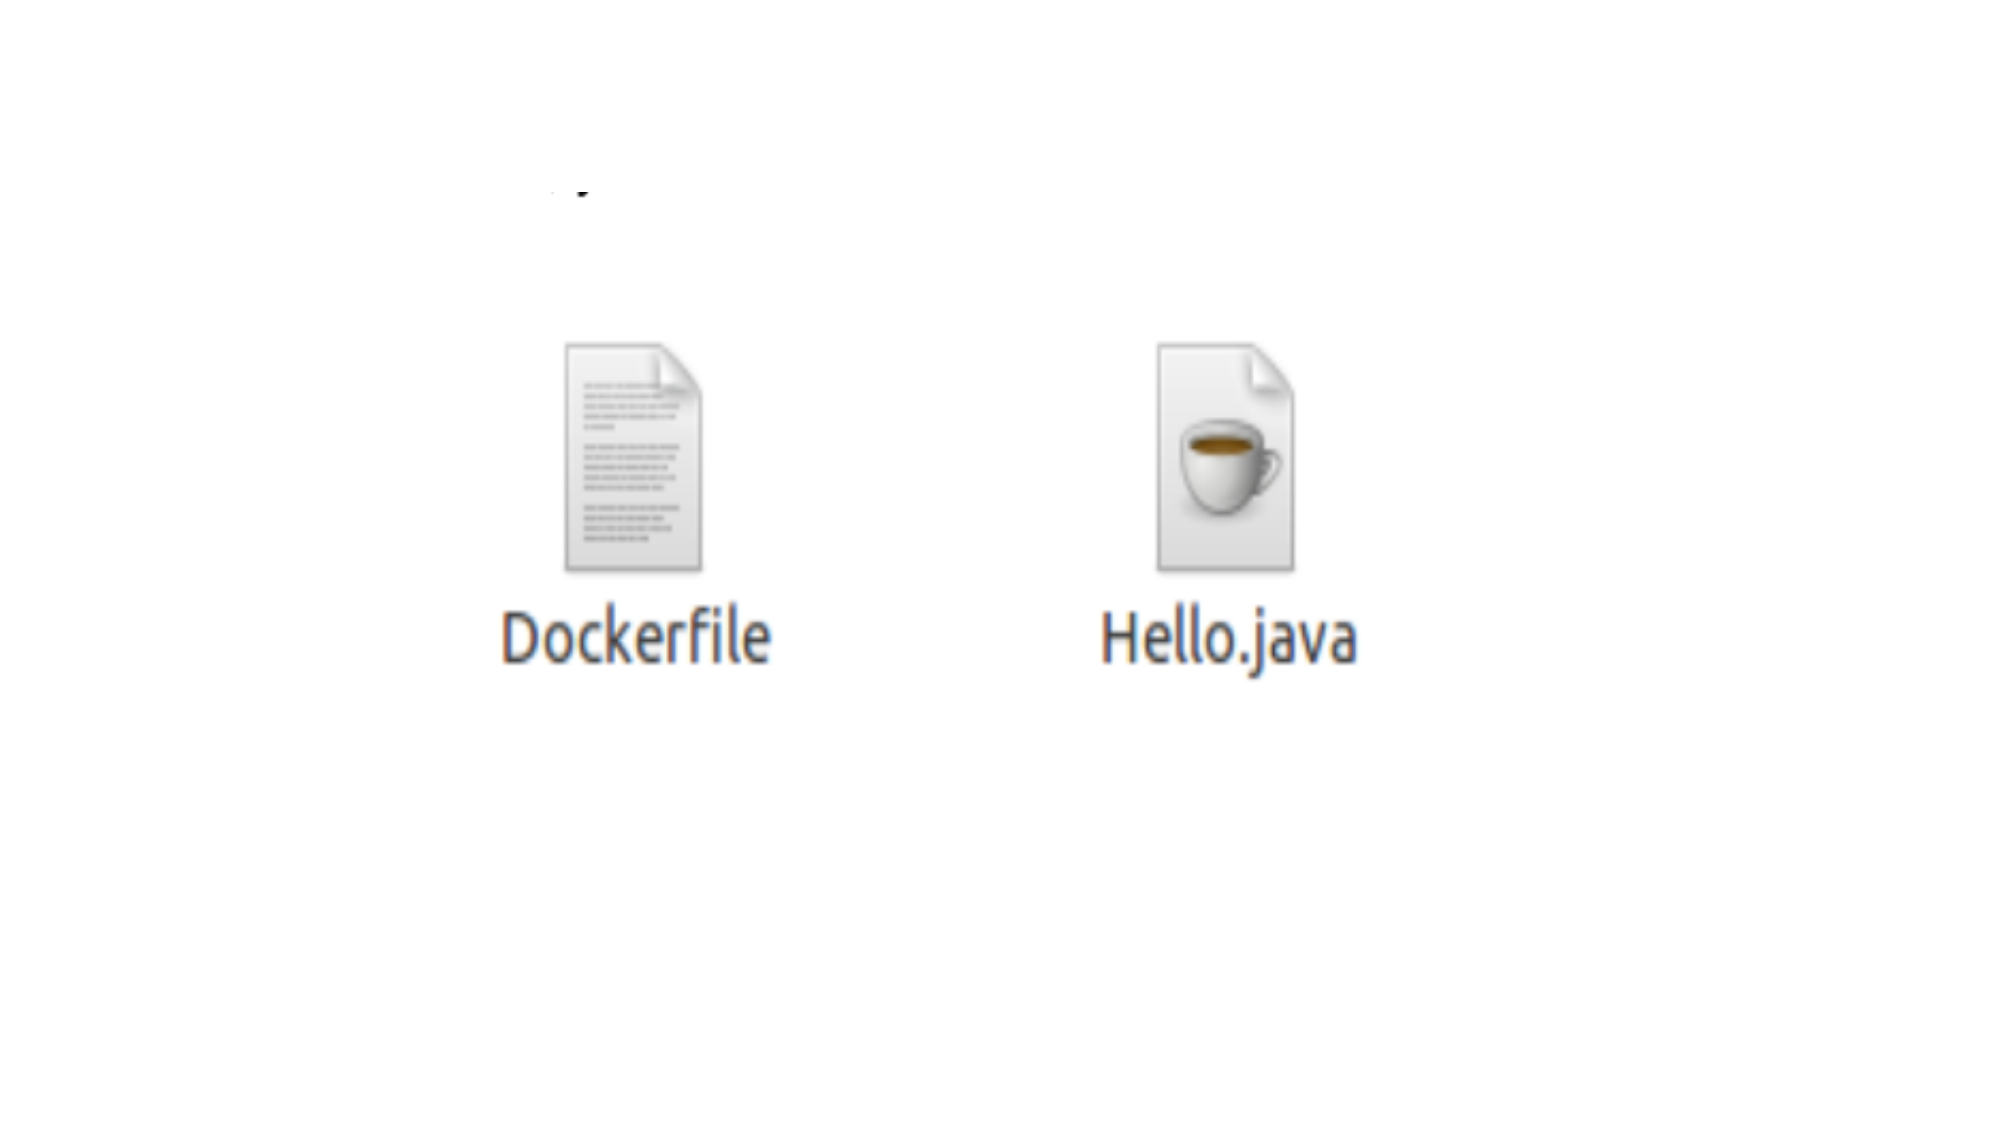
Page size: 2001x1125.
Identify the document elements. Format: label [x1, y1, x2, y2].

picture [392, 192, 1608, 810]
